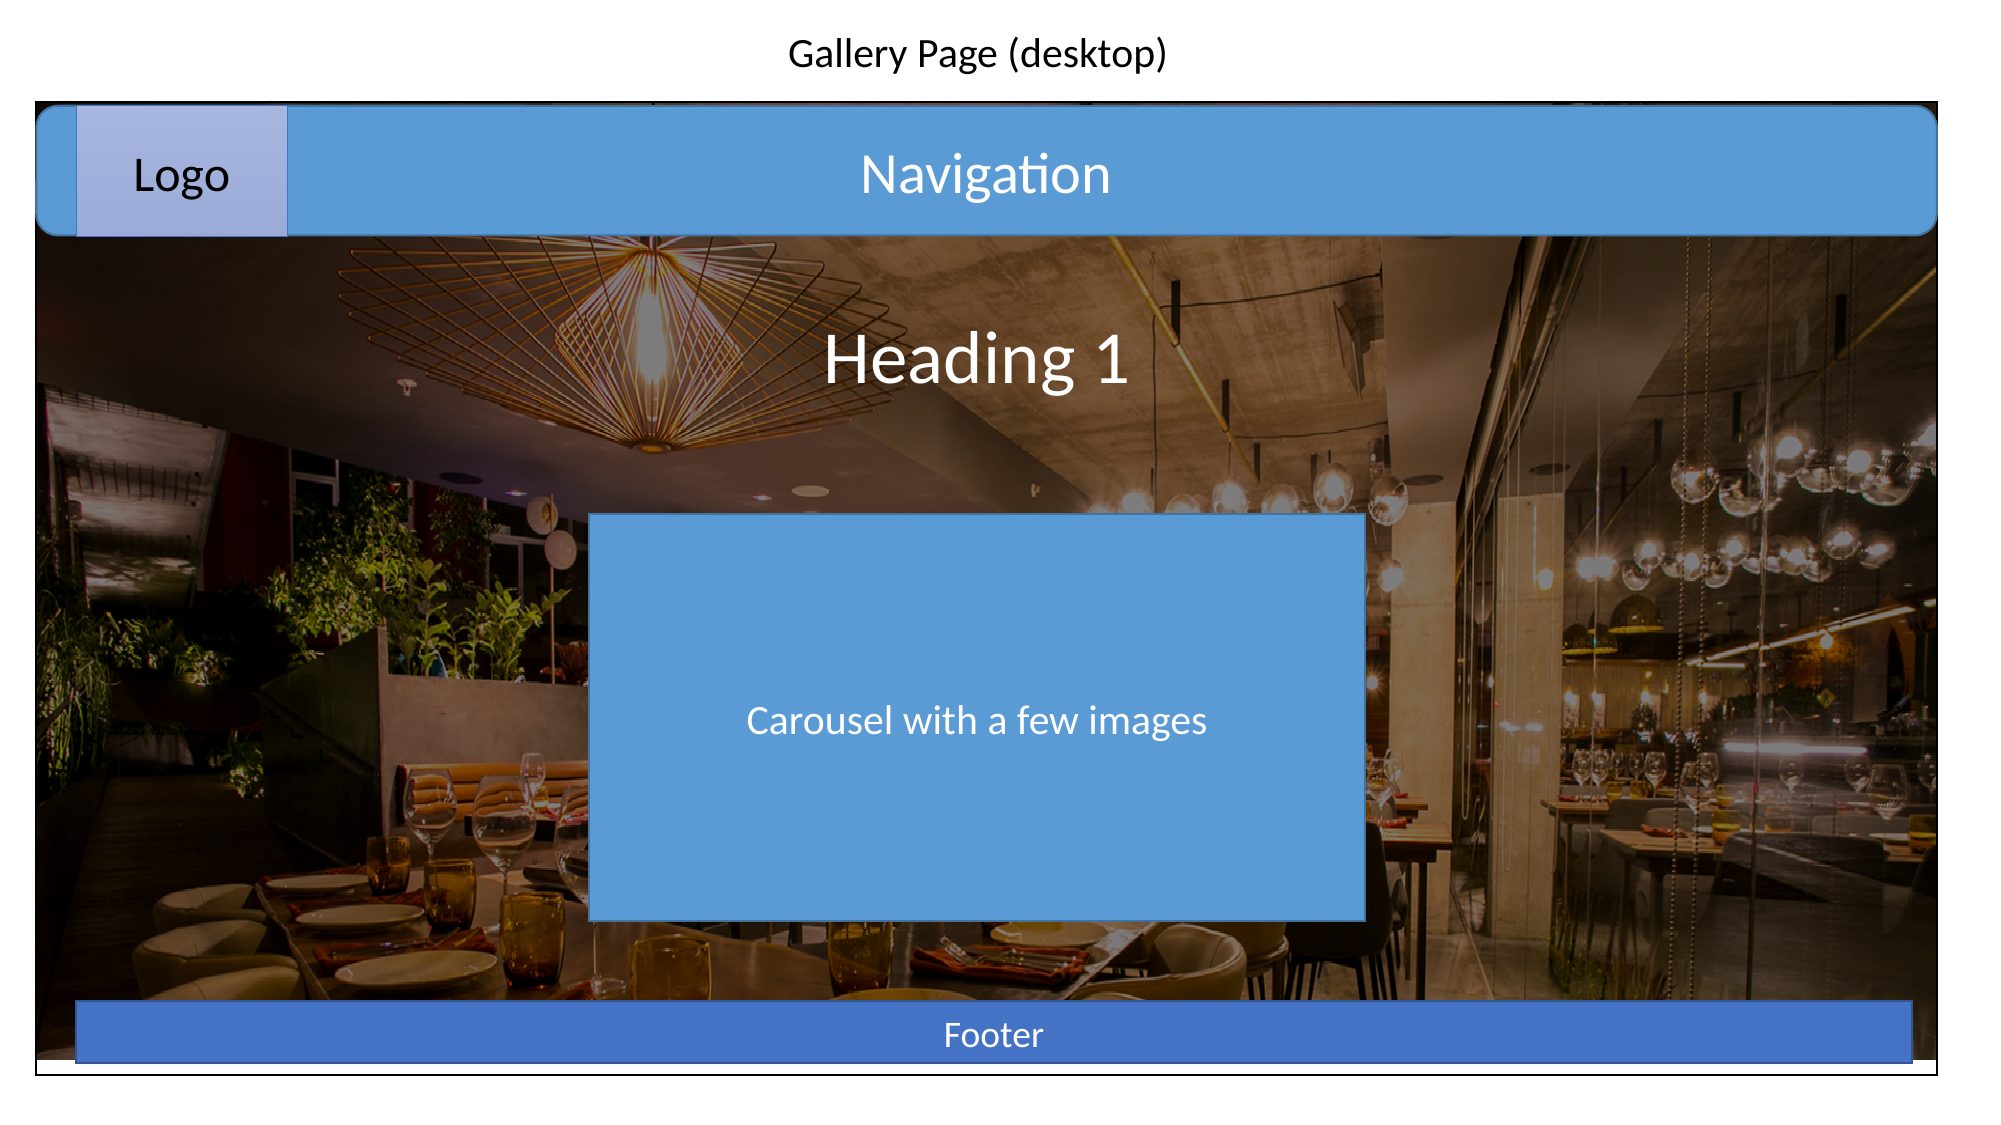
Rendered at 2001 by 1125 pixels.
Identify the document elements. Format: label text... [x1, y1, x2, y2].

picture [36, 101, 1937, 1060]
text_box [35, 220, 1938, 1076]
text_box Gallery Page (desktop) [773, 17, 1200, 83]
